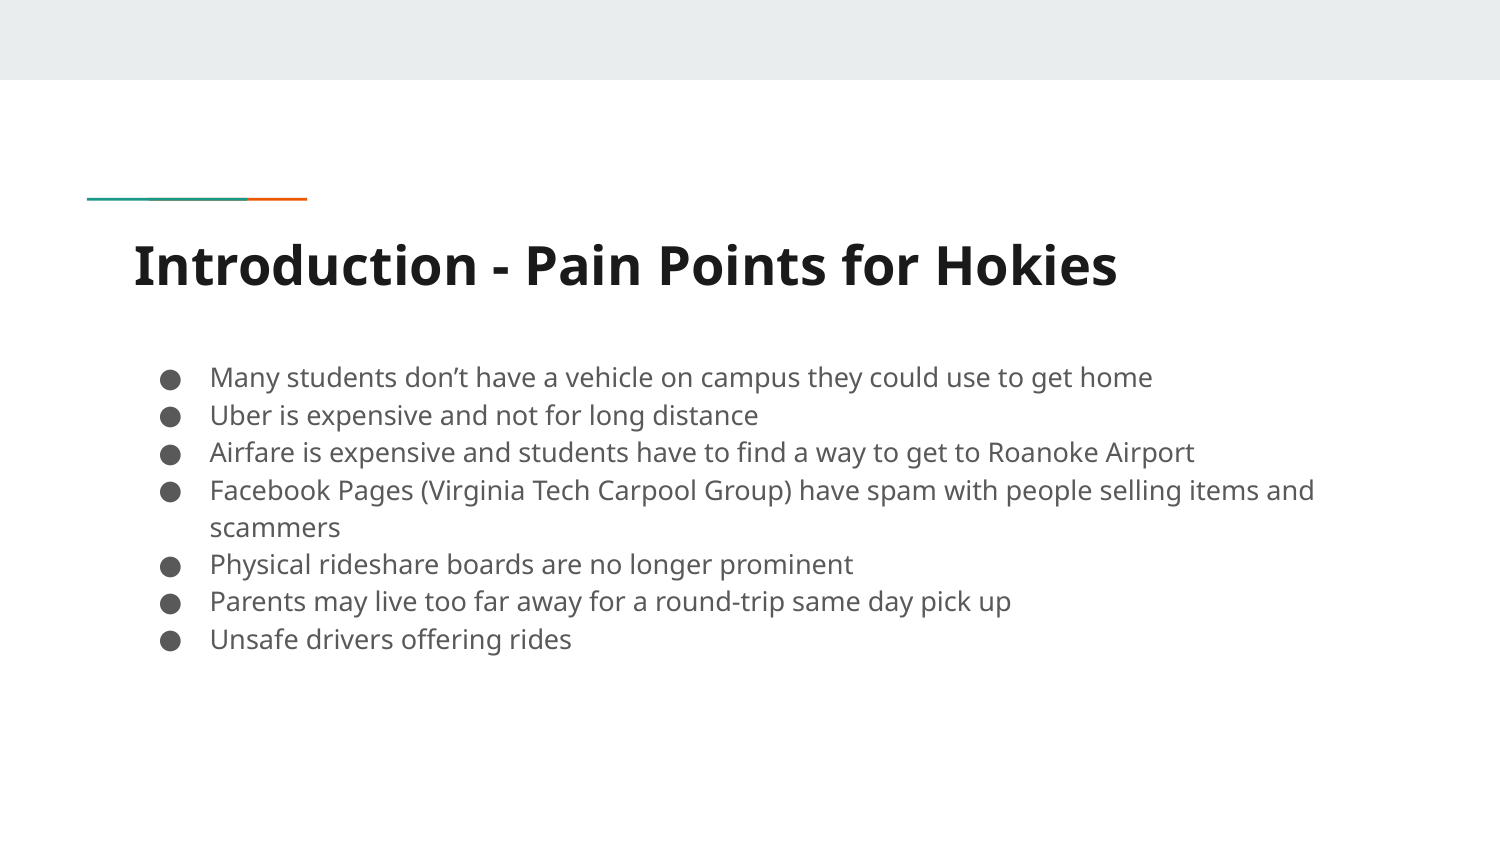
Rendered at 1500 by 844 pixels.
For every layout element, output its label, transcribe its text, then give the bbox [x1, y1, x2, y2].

title Introduction - Pain Points for Hokies [119, 216, 1381, 305]
list Many students don’t have a vehicle on campus they could use to get home Uber is expensive and not for long distance Airfare is expensive and students have to find a way to get to Roanoke Airport Facebook Pages (Virginia Tech Carpool Group) have spam with people selling items and scammers Physical rideshare boards are no longer prominent Parents may live too far away for a round-trip same day pick up Unsafe drivers offering rides [119, 341, 1381, 712]
